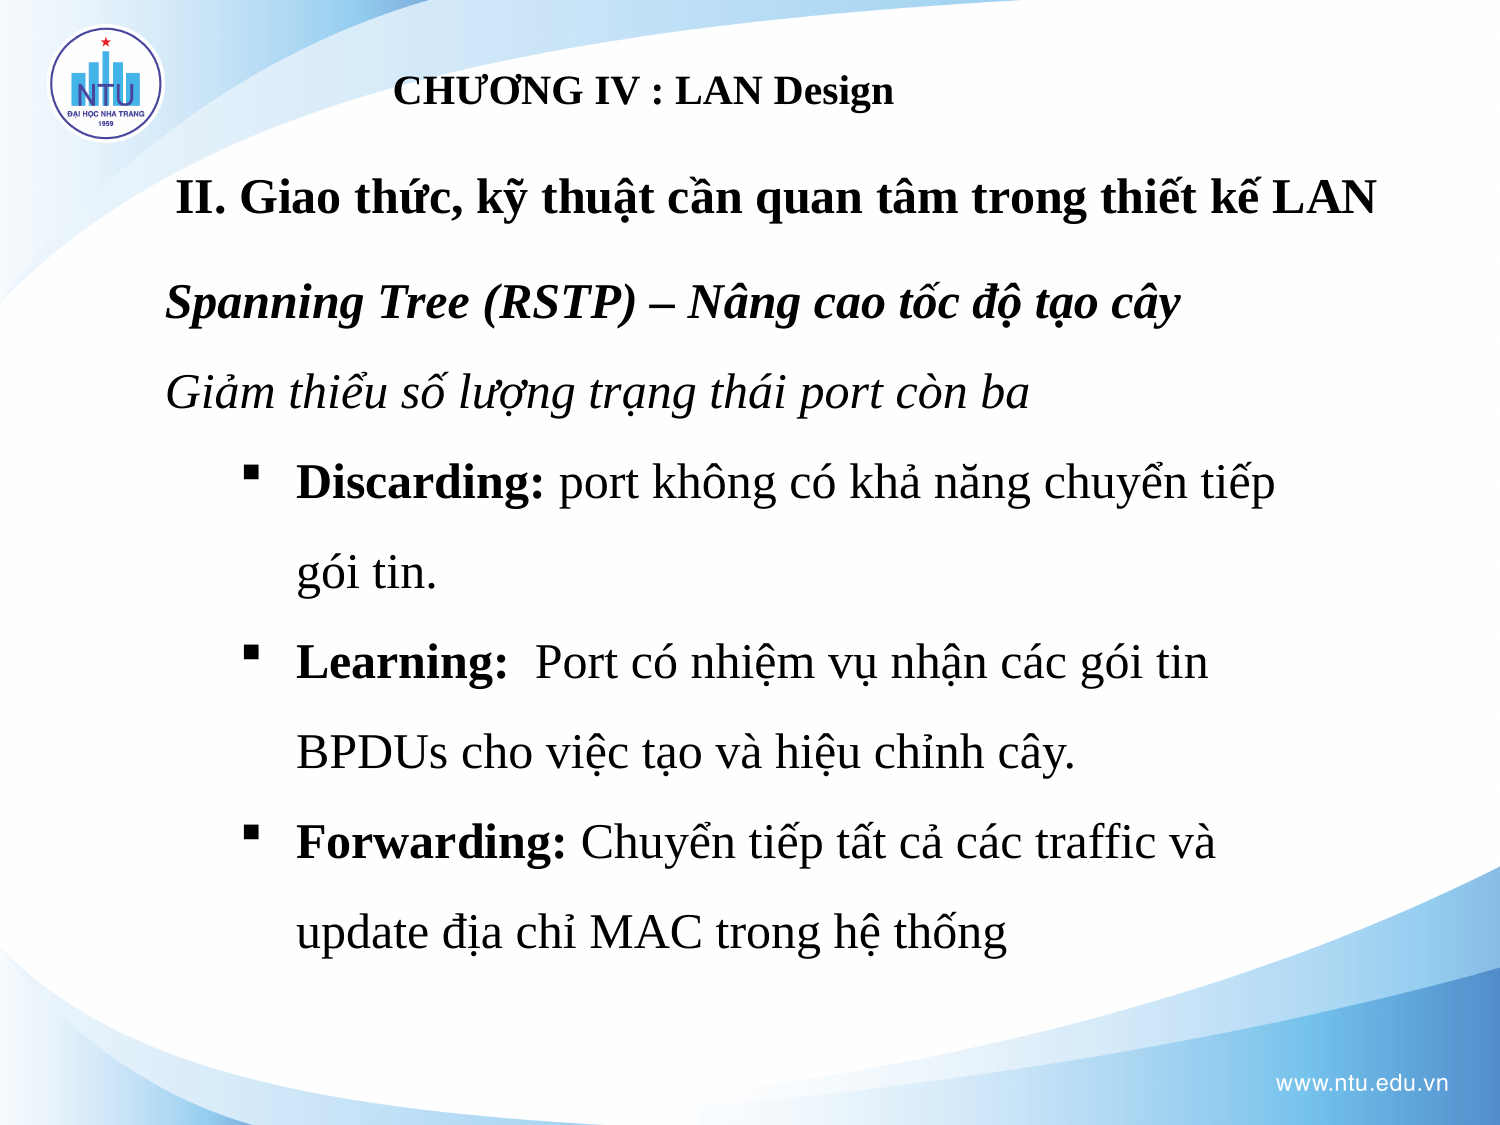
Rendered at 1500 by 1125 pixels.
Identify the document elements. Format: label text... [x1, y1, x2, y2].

text_box II. Giao thức, kỹ thuật cần quan tâm trong thiết kế LAN [160, 155, 1448, 231]
text_box Spanning Tree (RSTP) – Nâng cao tốc độ tạo cây Giảm thiểu số lượng trạng thái port còn ba Discarding: port không có khả năng chuyển tiếp gói tin. Learning: Port có nhiệm vụ nhận các gói tin BPDUs cho việc tạo và hiệu chỉnh cây. Forwarding: Chuyển tiếp tất cả các traffic và update địa chỉ MAC trong hệ thống [149, 231, 1350, 967]
title CHƯƠNG IV : LAN Design [187, 37, 1100, 138]
picture [0, 0, 1500, 1125]
